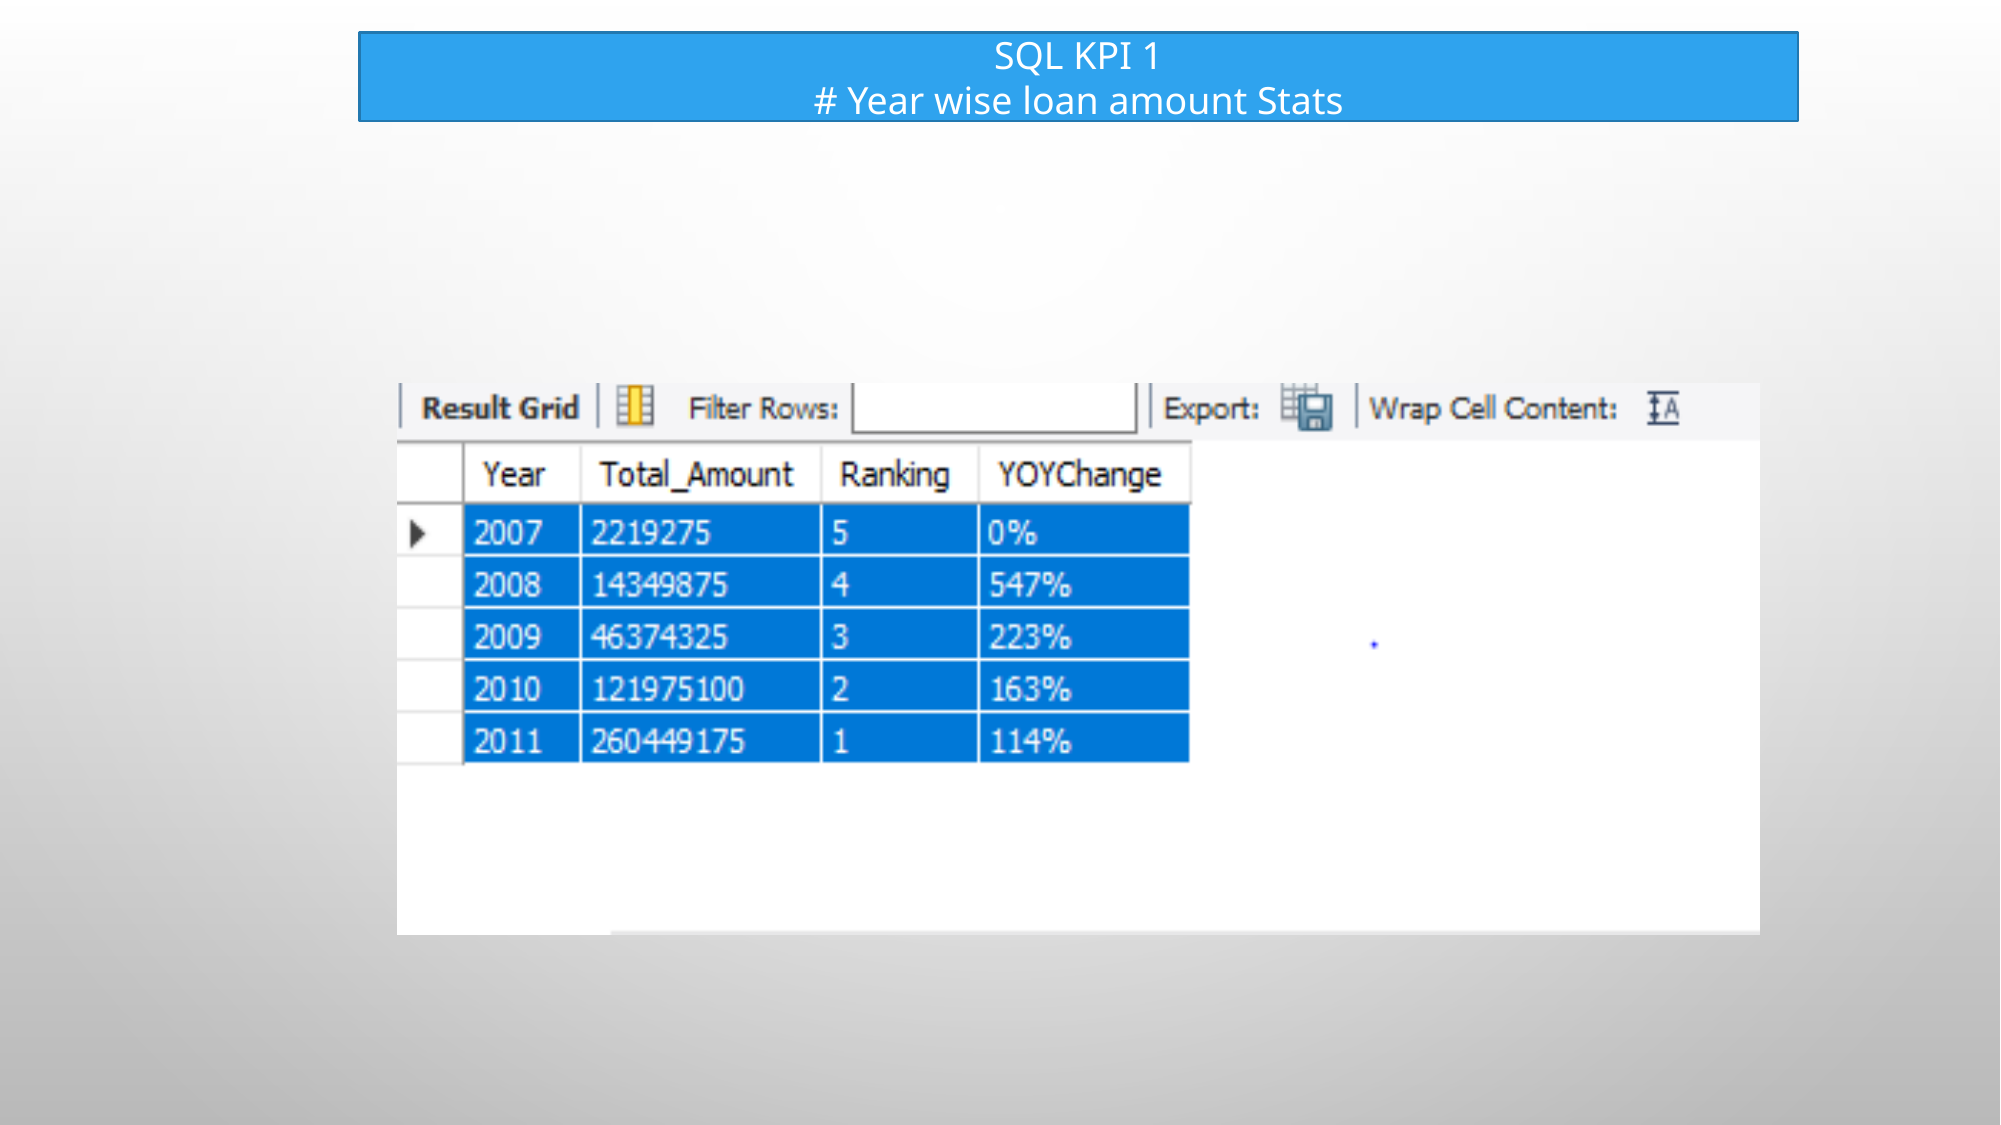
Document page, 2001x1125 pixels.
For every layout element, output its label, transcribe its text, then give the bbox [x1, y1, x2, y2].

picture [0, 0, 2000, 1125]
text_box SQL KPI 1 # Year wise loan amount Stats [358, 31, 1799, 122]
